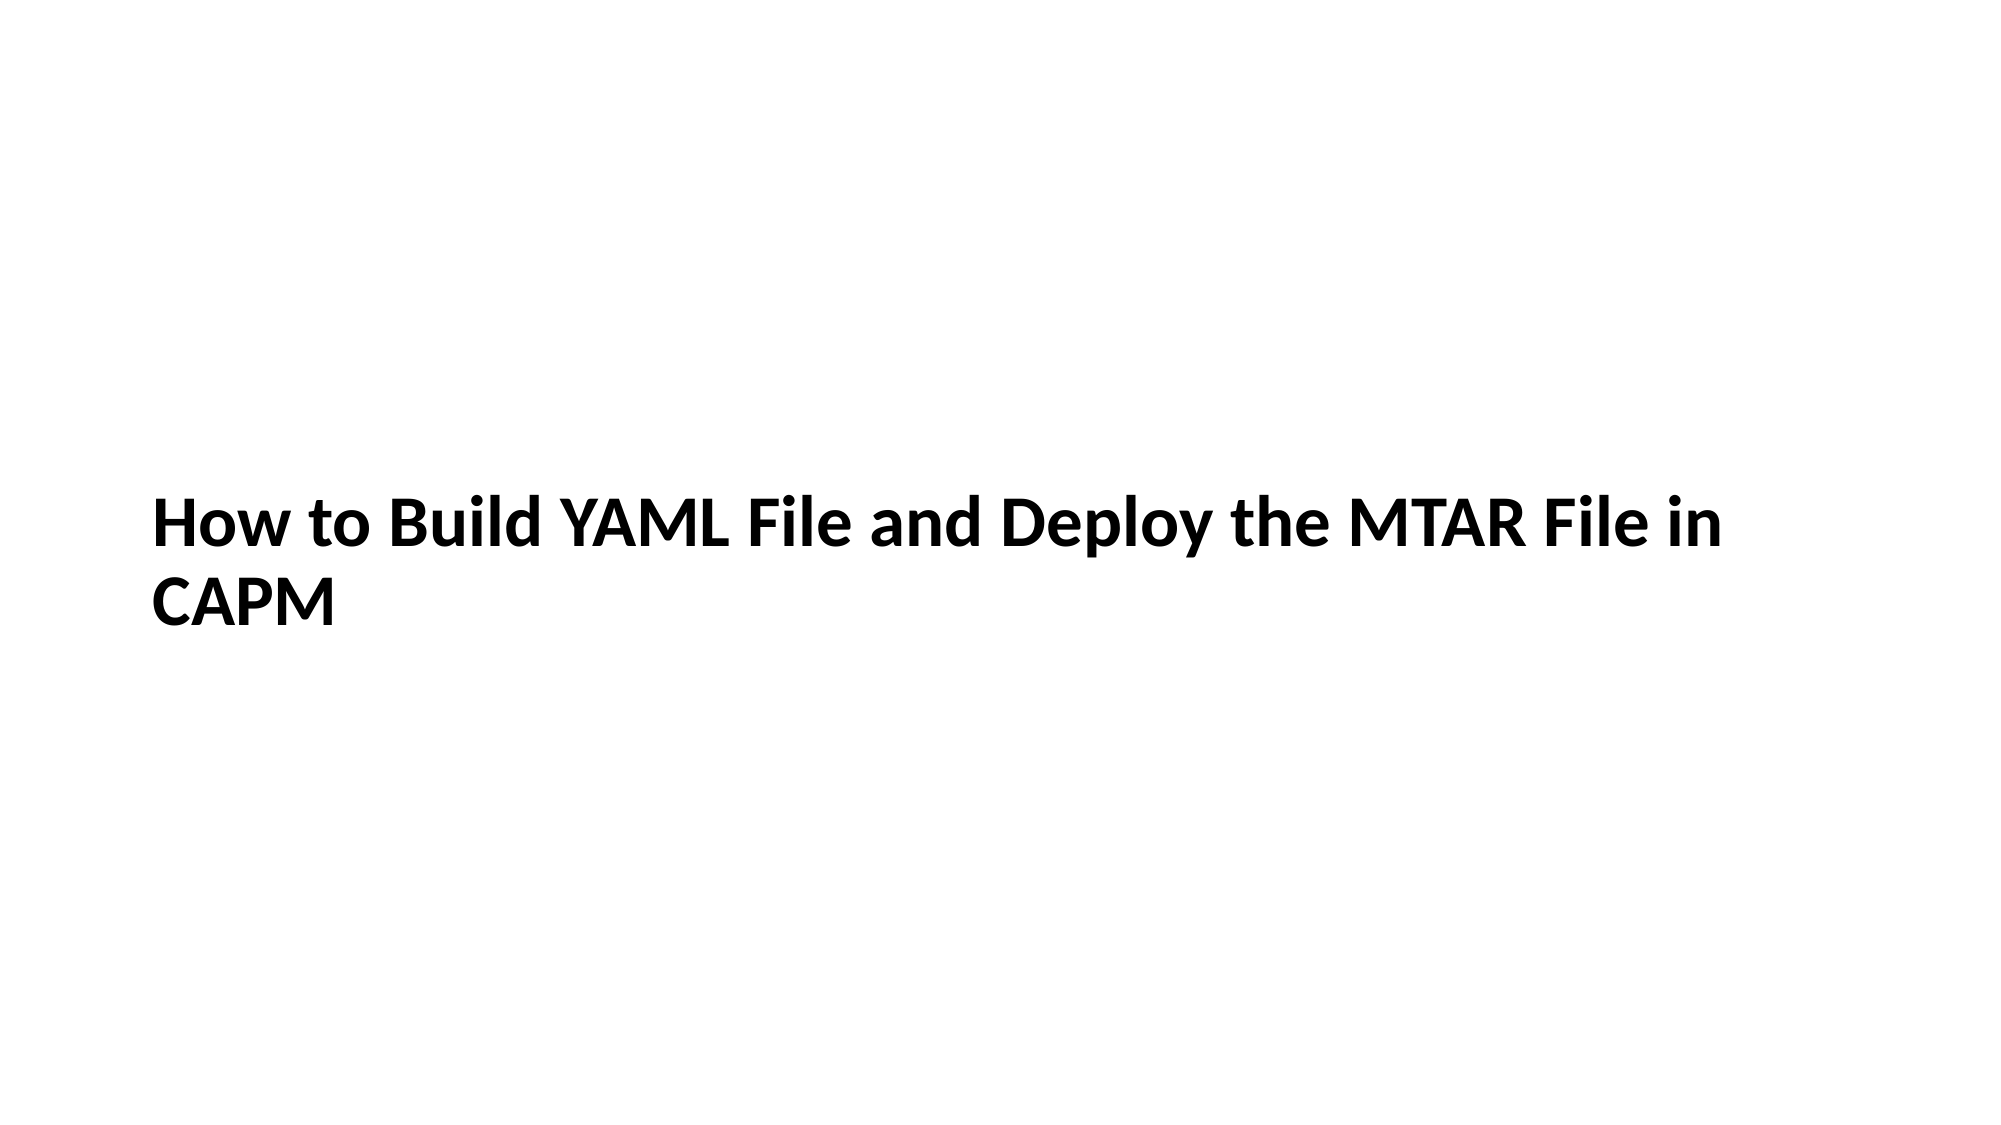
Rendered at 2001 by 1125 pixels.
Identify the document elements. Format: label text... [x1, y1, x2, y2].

title How to Build YAML File and Deploy the MTAR File in CAPM [137, 453, 1863, 672]
